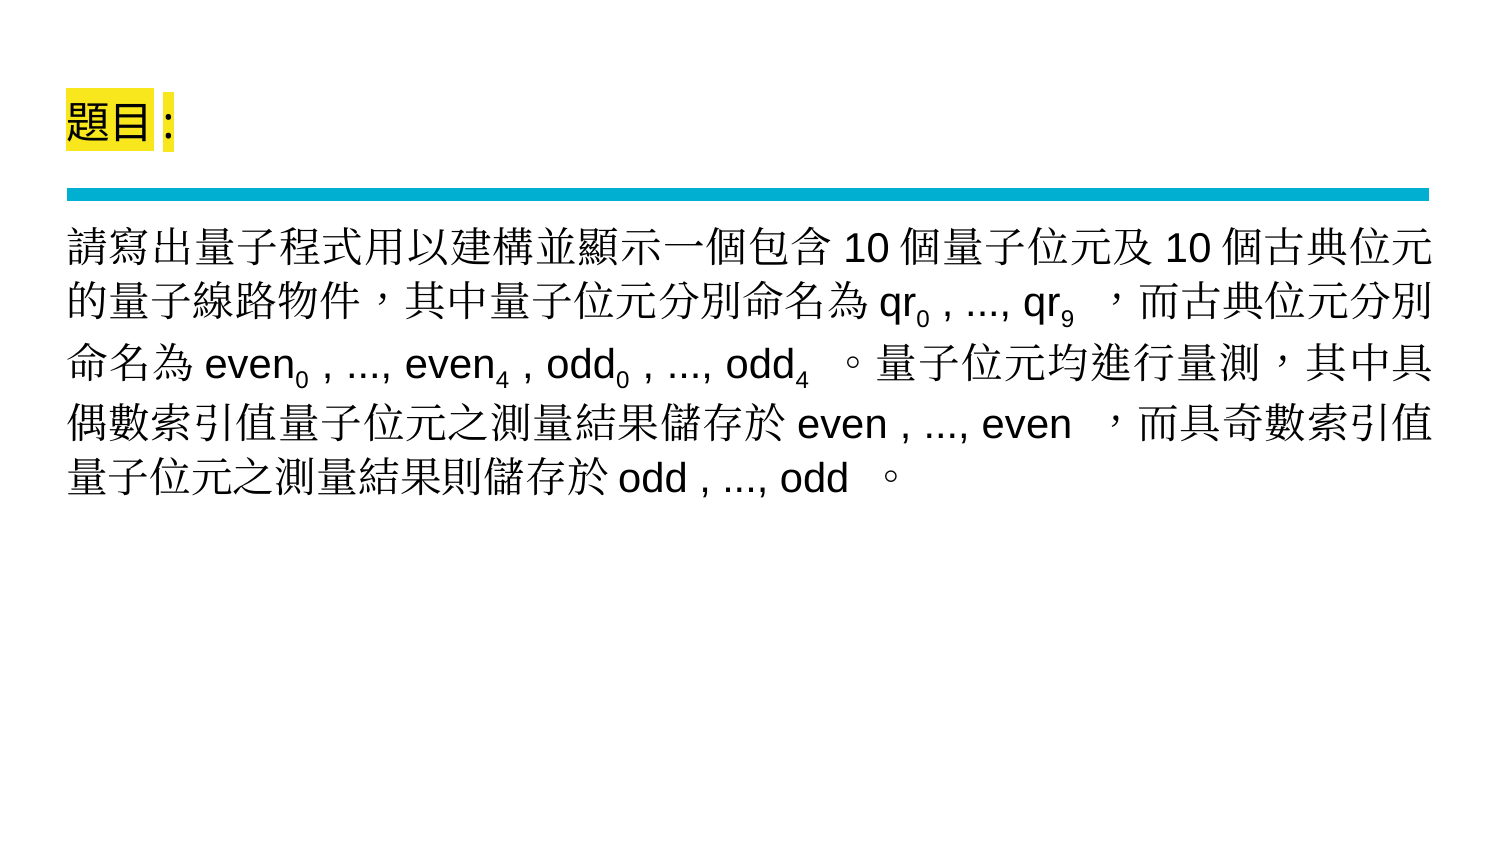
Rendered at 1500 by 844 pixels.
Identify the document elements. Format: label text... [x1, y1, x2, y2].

title 題目: [51, 72, 1449, 167]
list 請寫出量子程式用以建構並顯示一個包含10個量子位元及10個古典位元的量子線路物件，其中量子位元分別命名為qr0 , ..., qr9 ，而古典位元分別命名為even0 , ..., even4 , odd0 , ..., odd4 。量子位元均進行量測，其中具偶數索引值量子位元之測量結果儲存於even , ..., even ，而具奇數索引值量子位元之測量結果則儲存於odd , ..., odd 。 [51, 202, 1449, 750]
